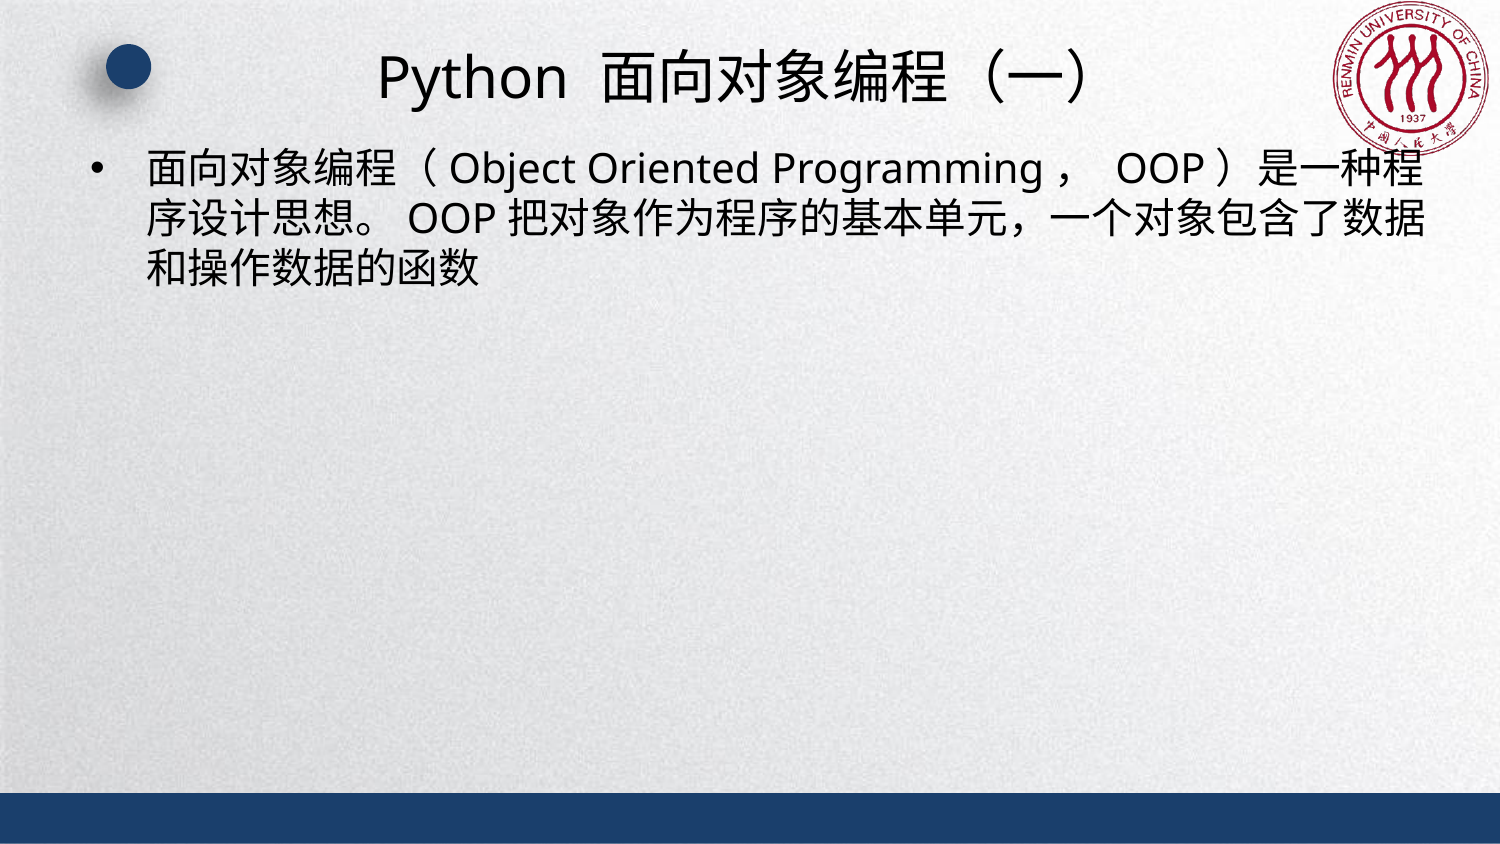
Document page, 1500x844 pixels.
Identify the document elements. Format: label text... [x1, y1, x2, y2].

list 面向对象编程（Object Oriented Programming， OOP）是一种程序设计思想。OOP把对象作为程序的基本单元，一个对象包含了数据和操作数据的函数 [75, 134, 1445, 798]
title Python 面向对象编程（一） [75, 33, 1425, 116]
picture [0, 0, 1500, 793]
